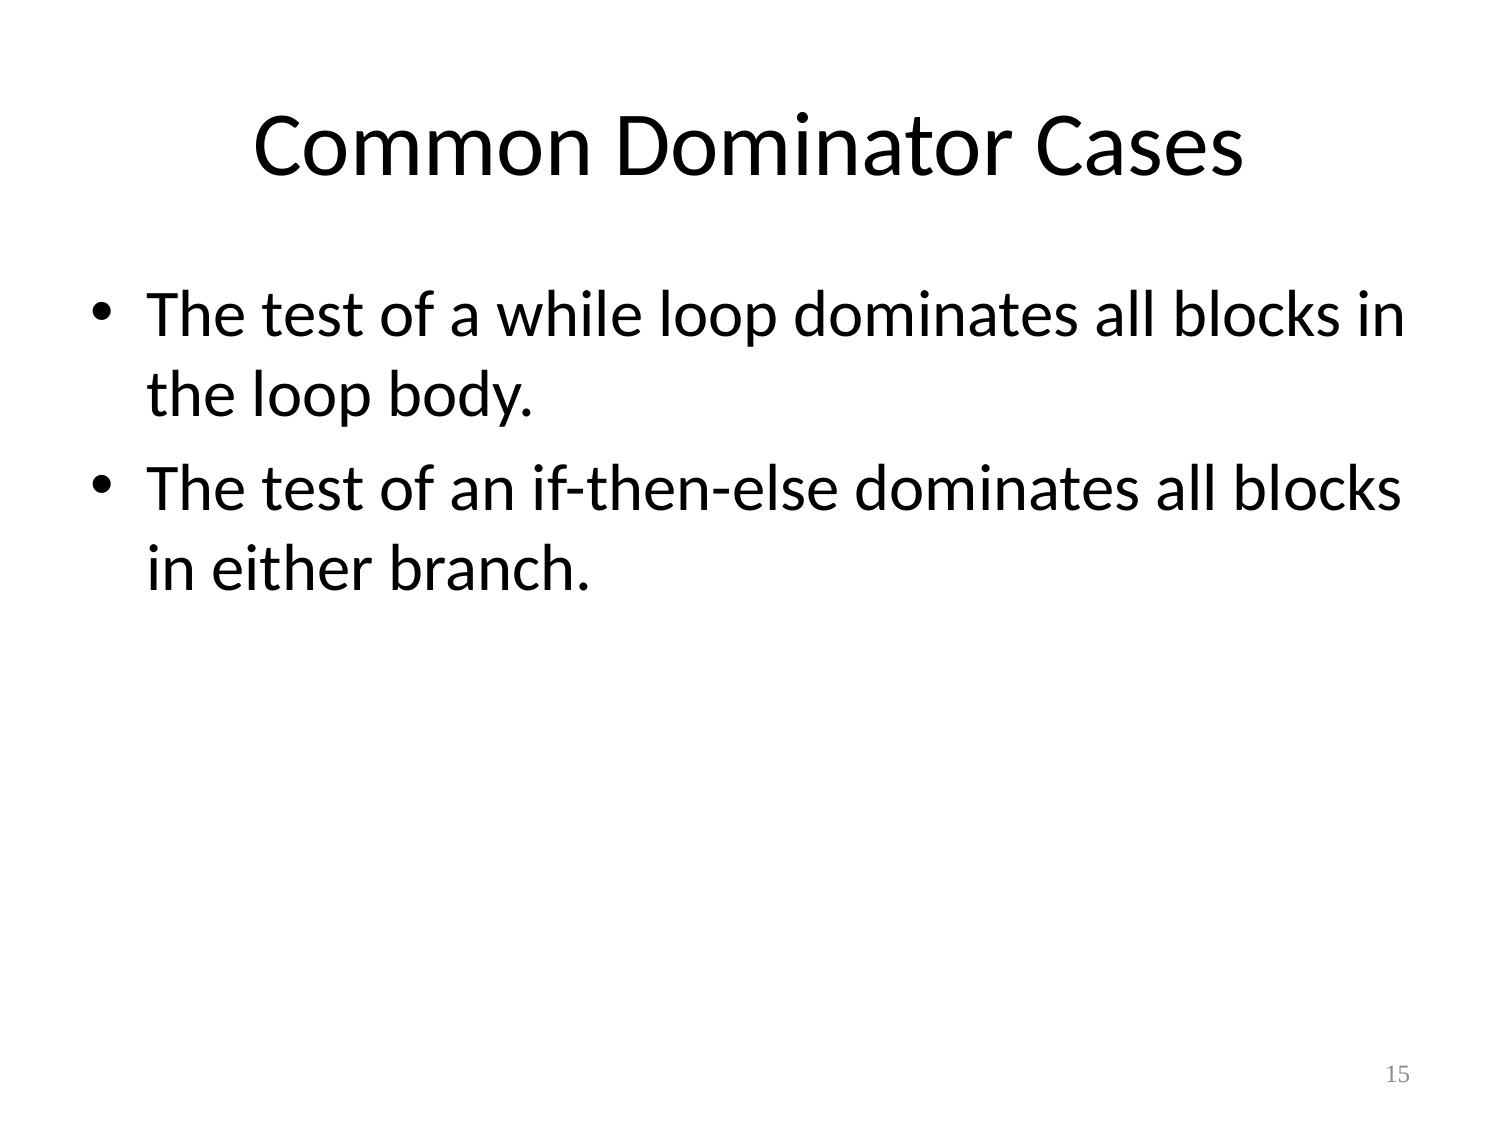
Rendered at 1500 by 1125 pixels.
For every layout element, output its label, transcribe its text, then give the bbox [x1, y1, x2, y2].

title Common Dominator Cases [75, 45, 1425, 233]
slide_number 15 [1074, 1042, 1425, 1103]
list The test of a while loop dominates all blocks in the loop body. The test of an if-then-else dominates all blocks in either branch. [75, 262, 1425, 1005]
